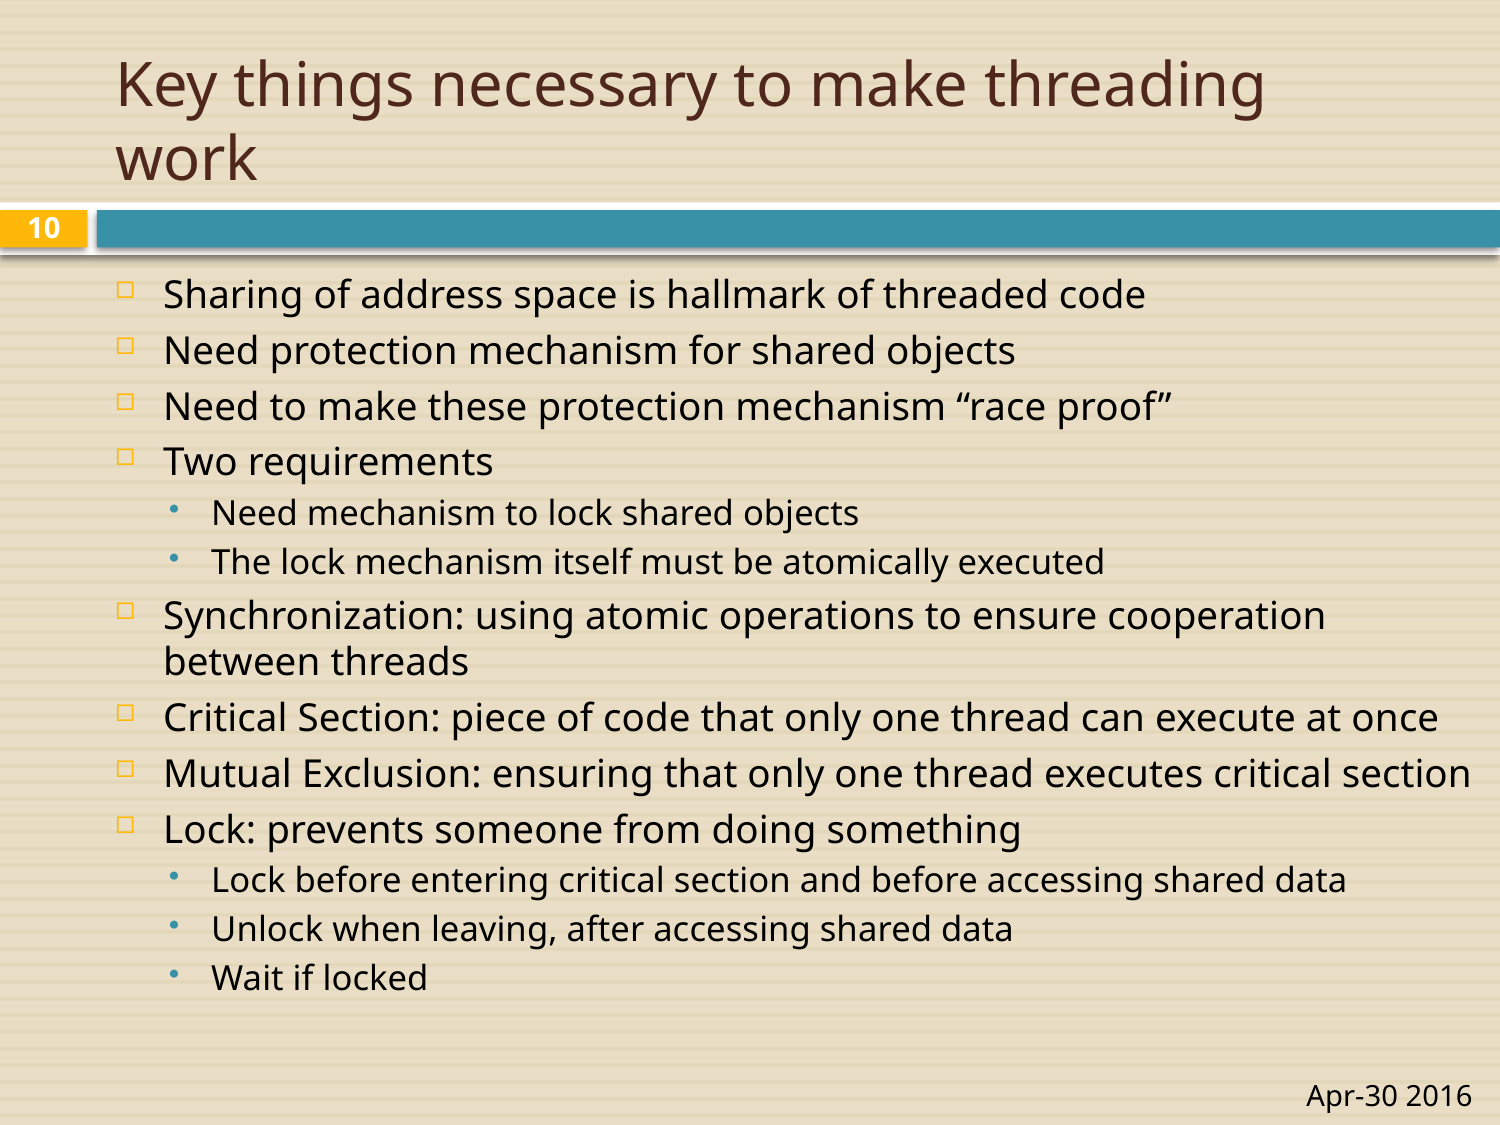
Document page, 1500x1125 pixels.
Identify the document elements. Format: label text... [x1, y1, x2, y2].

title Key things necessary to make threading work [100, 37, 1438, 200]
slide_number 10 [0, 208, 88, 249]
slide_number Apr-30 2016 [1050, 1075, 1488, 1125]
list Sharing of address space is hallmark of threaded code Need protection mechanism for shared objects Need to make these protection mechanism “race proof” Two requirements Need mechanism to lock shared objects The lock mechanism itself must be atomically executed Synchronization: using atomic operations to ensure cooperation between threads Critical Section: piece of code that only one thread can execute at once Mutual Exclusion: ensuring that only one thread executes critical section Lock: prevents someone from doing something Lock before entering critical section and before accessing shared data Unlock when leaving, after accessing shared data Wait if locked [100, 262, 1500, 1075]
